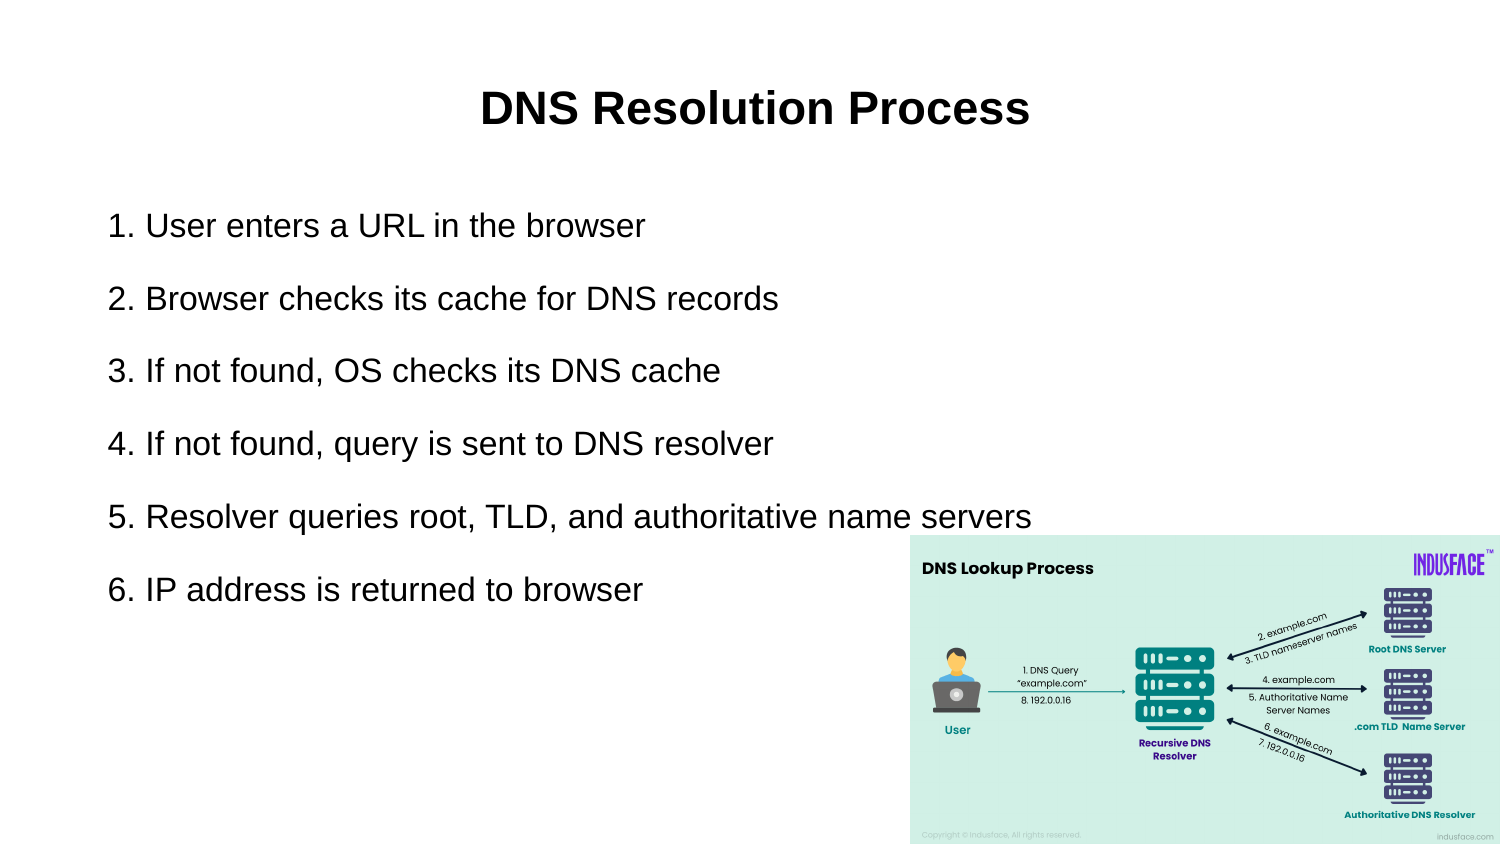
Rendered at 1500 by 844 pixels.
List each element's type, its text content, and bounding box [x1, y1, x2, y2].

text_box 2. Browser checks its cache for DNS records [107, 276, 1442, 317]
text_box 6. IP address is returned to browser [107, 567, 910, 608]
text_box DNS Resolution Process [70, 77, 1442, 134]
picture [910, 535, 1500, 844]
text_box 3. If not found, OS checks its DNS cache [107, 348, 1442, 390]
text_box 1. User enters a URL in the browser [107, 203, 1442, 245]
text_box 4. If not found, query is sent to DNS resolver [107, 421, 1442, 463]
text_box 5. Resolver queries root, TLD, and authoritative name servers [107, 494, 1329, 536]
